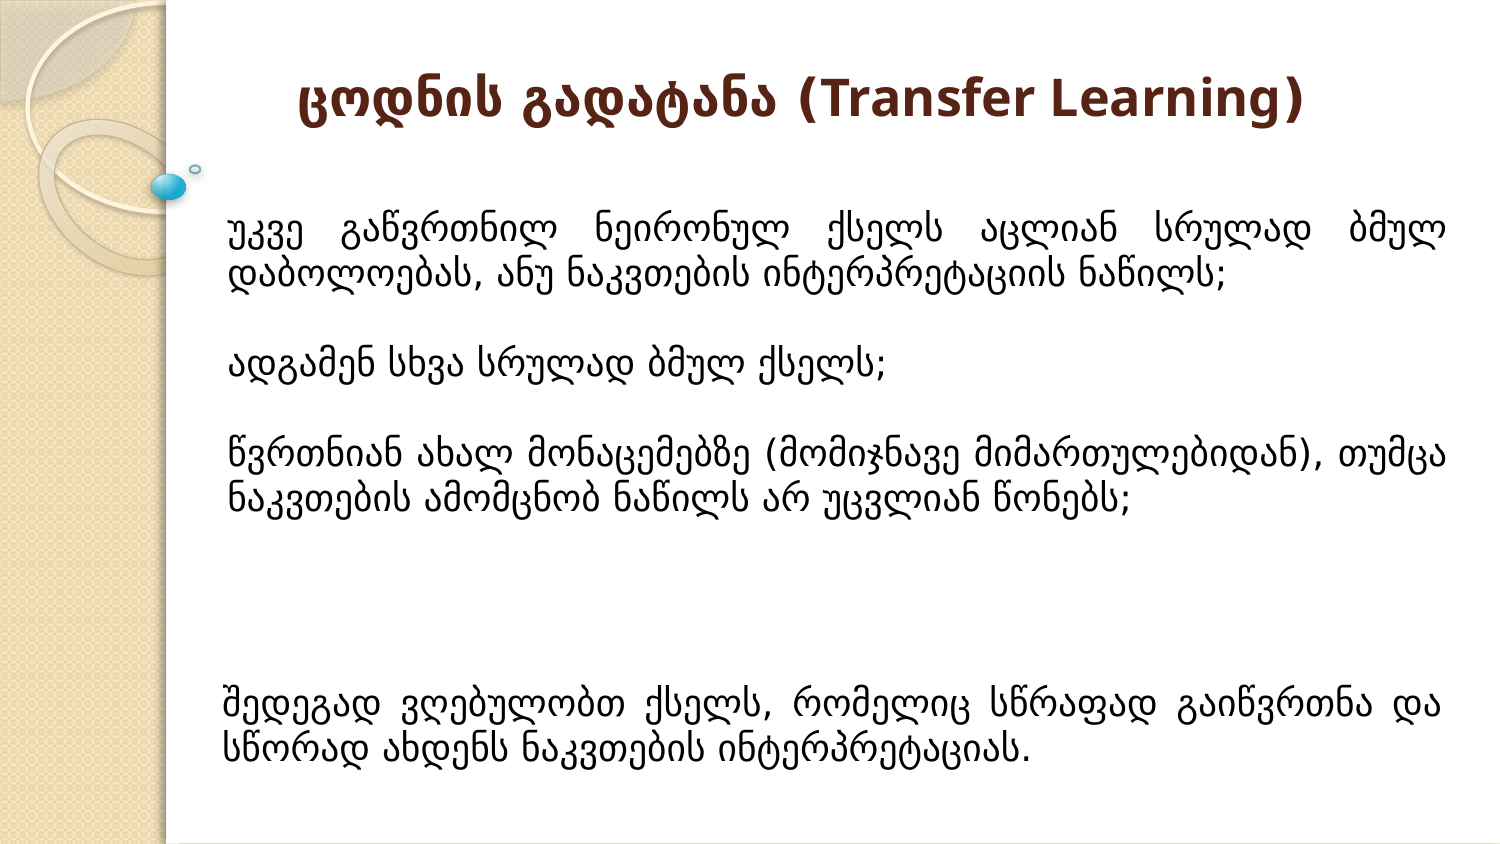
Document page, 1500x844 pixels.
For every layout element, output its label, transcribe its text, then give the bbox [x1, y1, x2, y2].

text_box შედეგად ვღებულობთ ქსელს, რომელიც სწრაფად გაიწვრთნა და სწორად ახდენს ნაკვთების ინტერპრეტაციას. [207, 671, 1458, 777]
text_box უკვე გაწვრთნილ ნეირონულ ქსელს აცლიან სრულად ბმულ დაბოლოებას, ანუ ნაკვთების ინტერპრეტაციის ნაწილს; ადგამენ სხვა სრულად ბმულ ქსელს; წვრთნიან ახალ მონაცემებზე (მომიჯნავე მიმართულებიდან), თუმცა ნაკვთების ამომცნობ ნაწილს არ უცვლიან წონებს; [212, 196, 1463, 527]
title ცოდნის გადატანა (Transfer Learning) [194, 30, 1410, 135]
